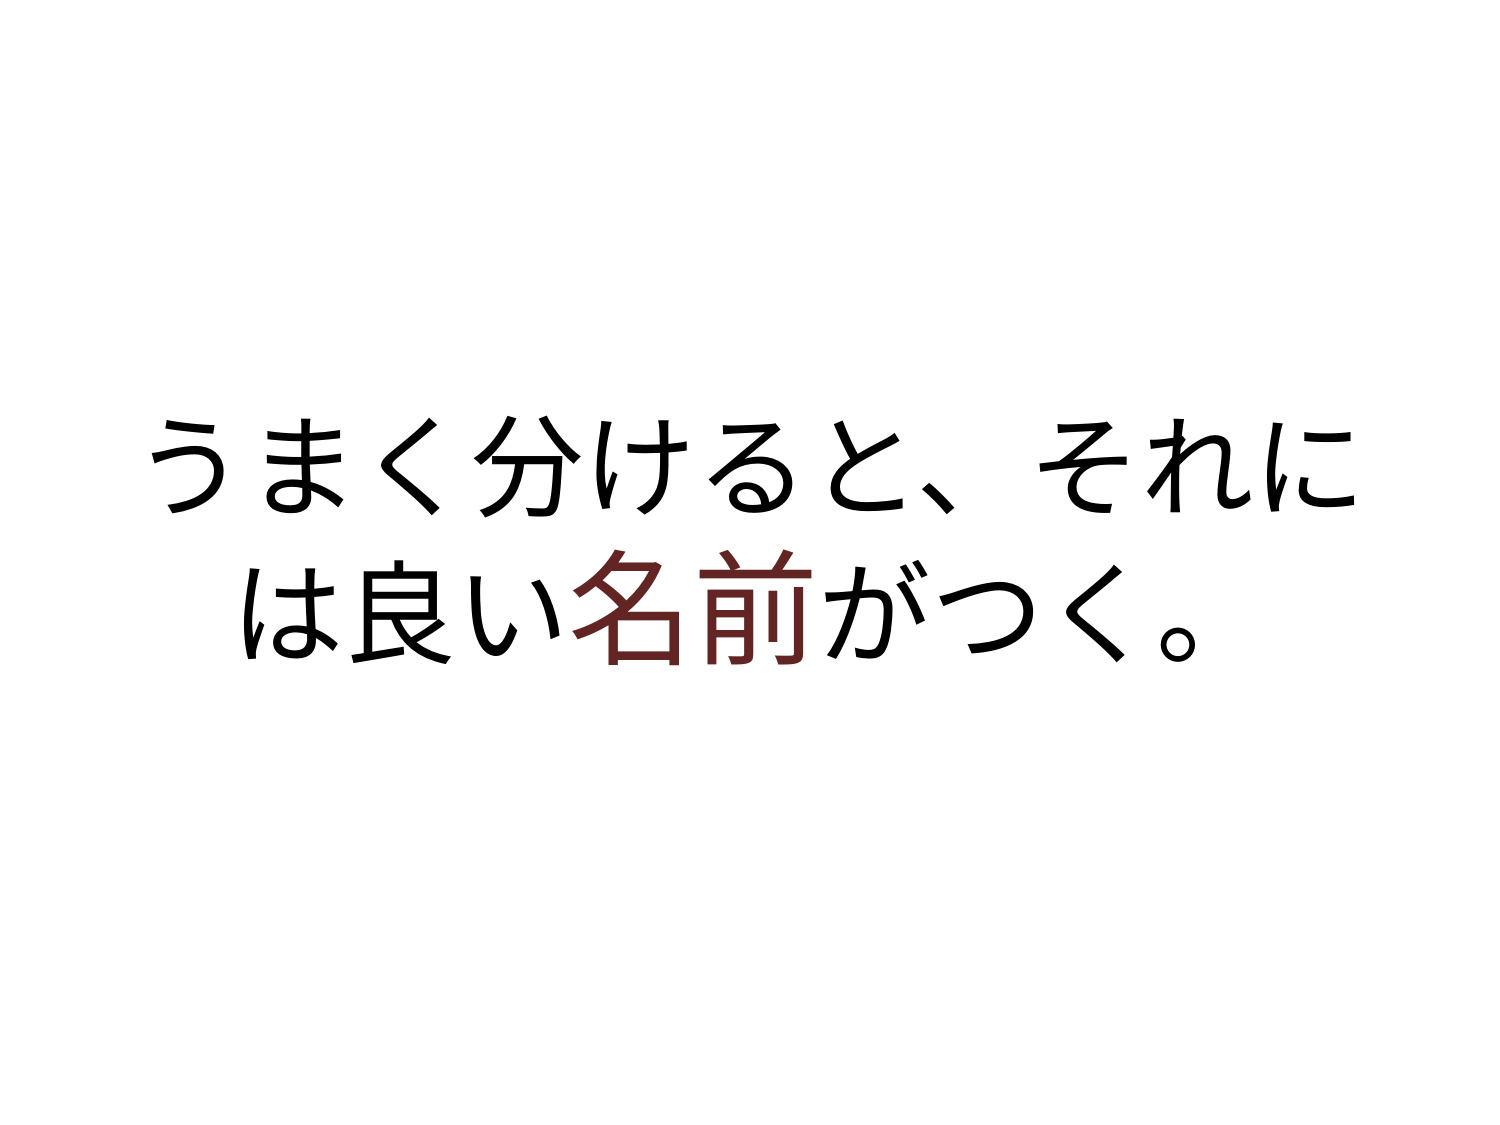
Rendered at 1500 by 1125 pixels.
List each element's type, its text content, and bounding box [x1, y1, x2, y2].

title うまく分けると、それには良い名前がつく。 [74, 44, 1426, 1032]
